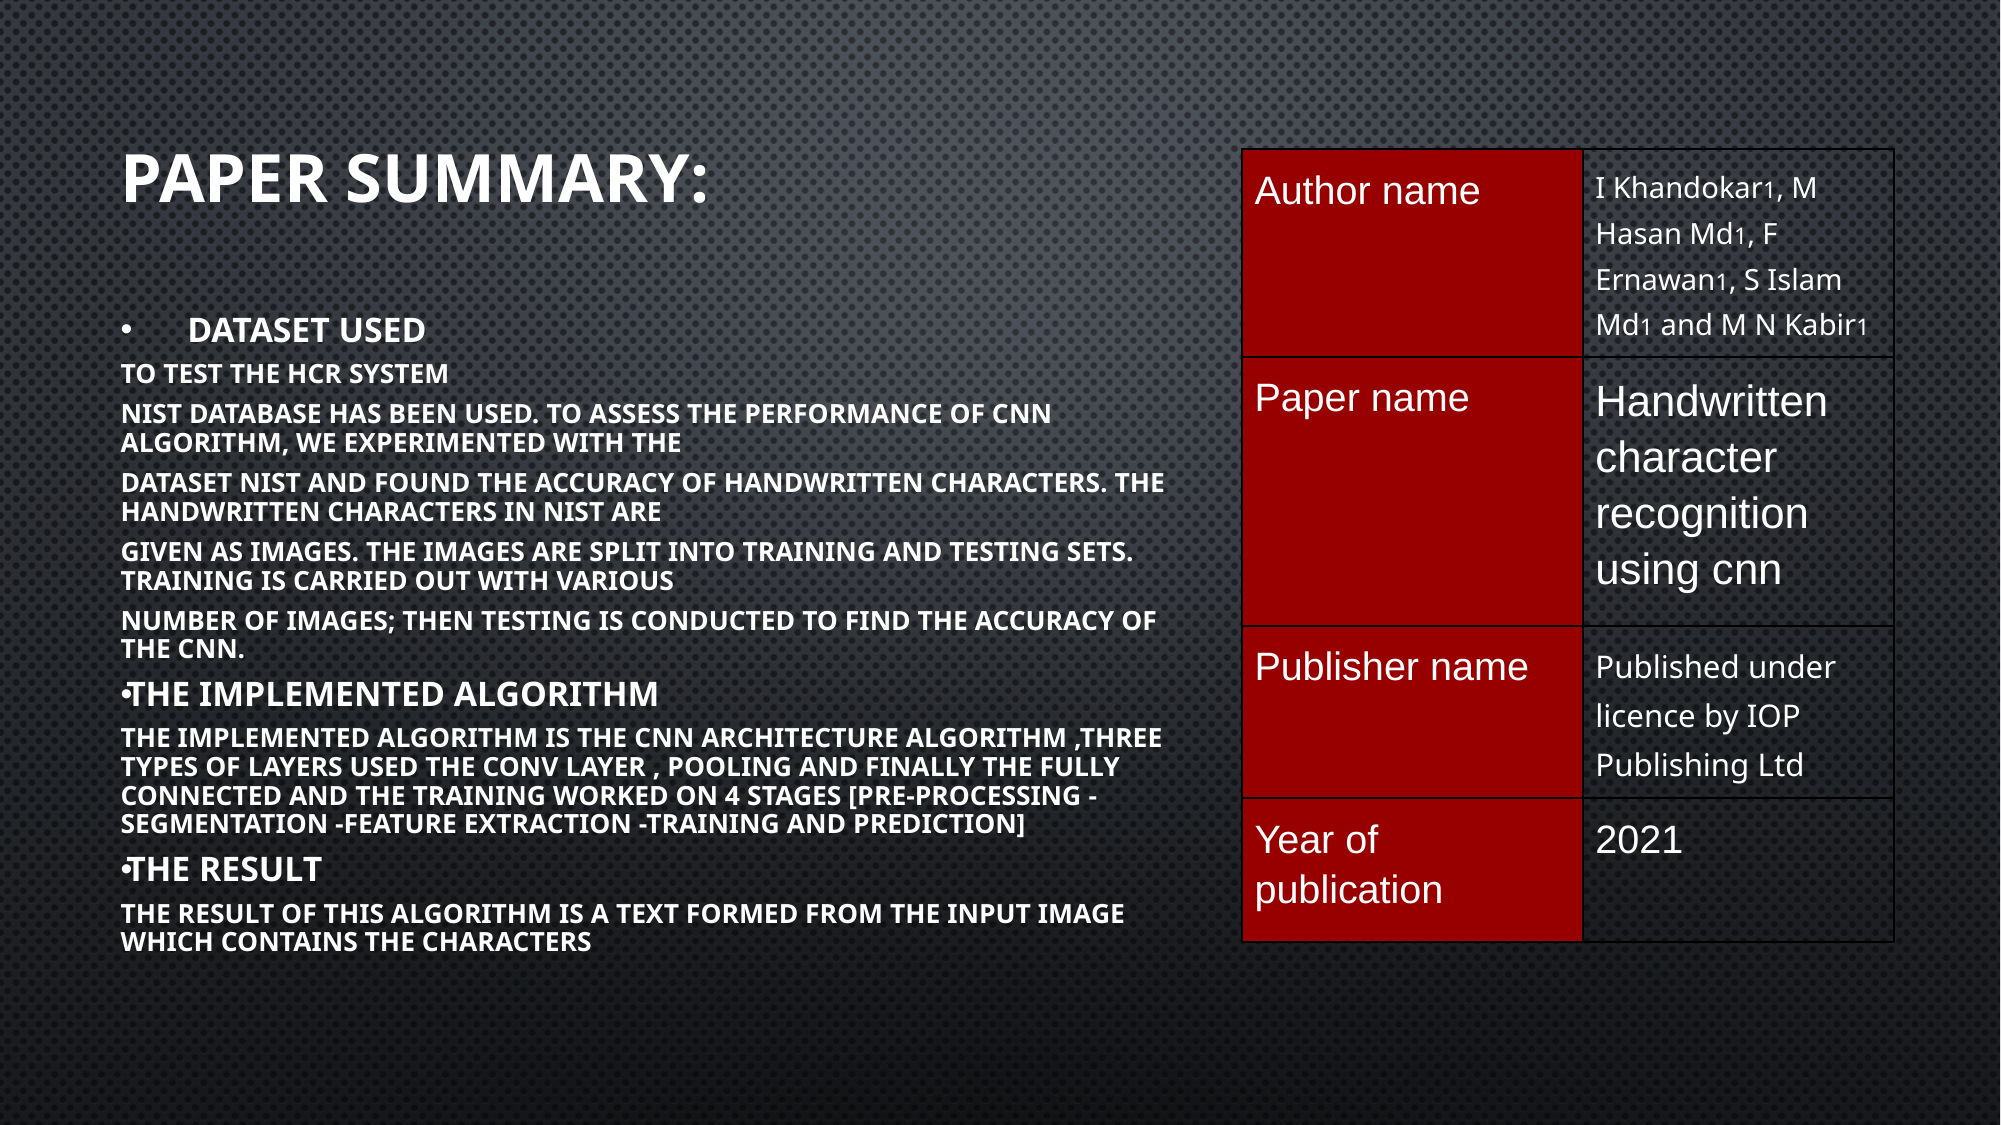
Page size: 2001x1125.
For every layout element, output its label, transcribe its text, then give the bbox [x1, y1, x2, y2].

table_cell Handwritten character recognition using cnn [1584, 358, 1893, 625]
table_cell Paper name [1243, 358, 1582, 625]
table_cell Published under licence by IOP Publishing Ltd [1584, 627, 1893, 797]
table_header I Khandokar1, M Hasan Md1, F Ernawan1, S Islam Md1 and M N Kabir1 [1584, 150, 1893, 356]
table_cell 2021 [1584, 799, 1893, 941]
text_box Dataset used To test the HCR system NIST database has been used. To assess the performance of CNN algorithm, we experimented with the dataset NIST and found the accuracy of handwritten characters. The handwritten characters in NIST are given as images. The images are split into training and testing sets. Training is carried out with various number of images; then testing is conducted to find the accuracy of the CNN. The implemented algorithm The implemented algorithm is the CNN architecture algorithm ,Three types of layers used the conv layer , pooling and finally the fully connected and the training worked on 4 stages [pre-processing -segmentation -Feature extraction -Training and prediction] The result The result of this algorithm is a text formed from the input image which contains the characters [105, 260, 1211, 966]
table_header Author name [1243, 150, 1582, 356]
table_cell Publisher name [1243, 627, 1582, 797]
title paper summary: [105, 99, 1184, 260]
table_cell Year of publication [1243, 799, 1582, 941]
